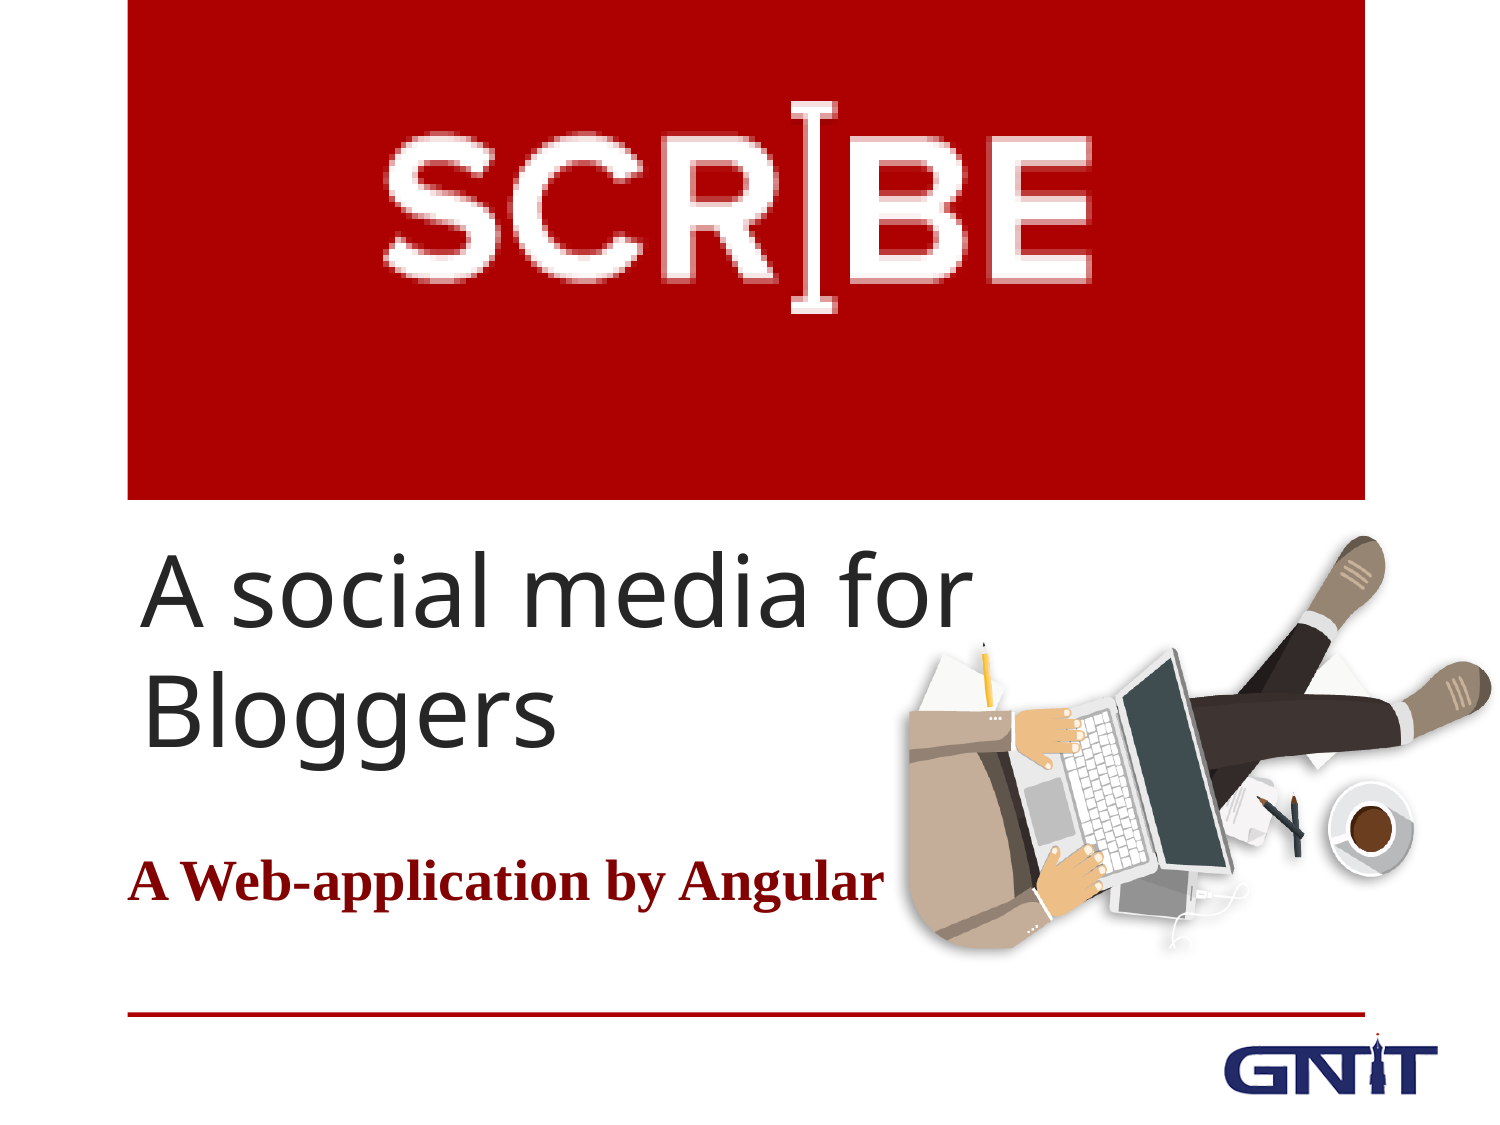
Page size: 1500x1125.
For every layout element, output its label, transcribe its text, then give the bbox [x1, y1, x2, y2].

picture [335, 65, 1141, 345]
picture [1221, 957, 1440, 1125]
picture [908, 526, 1500, 950]
title A social media for Bloggers [125, 525, 951, 775]
subtitle A Web-application by Angular [112, 834, 1216, 997]
